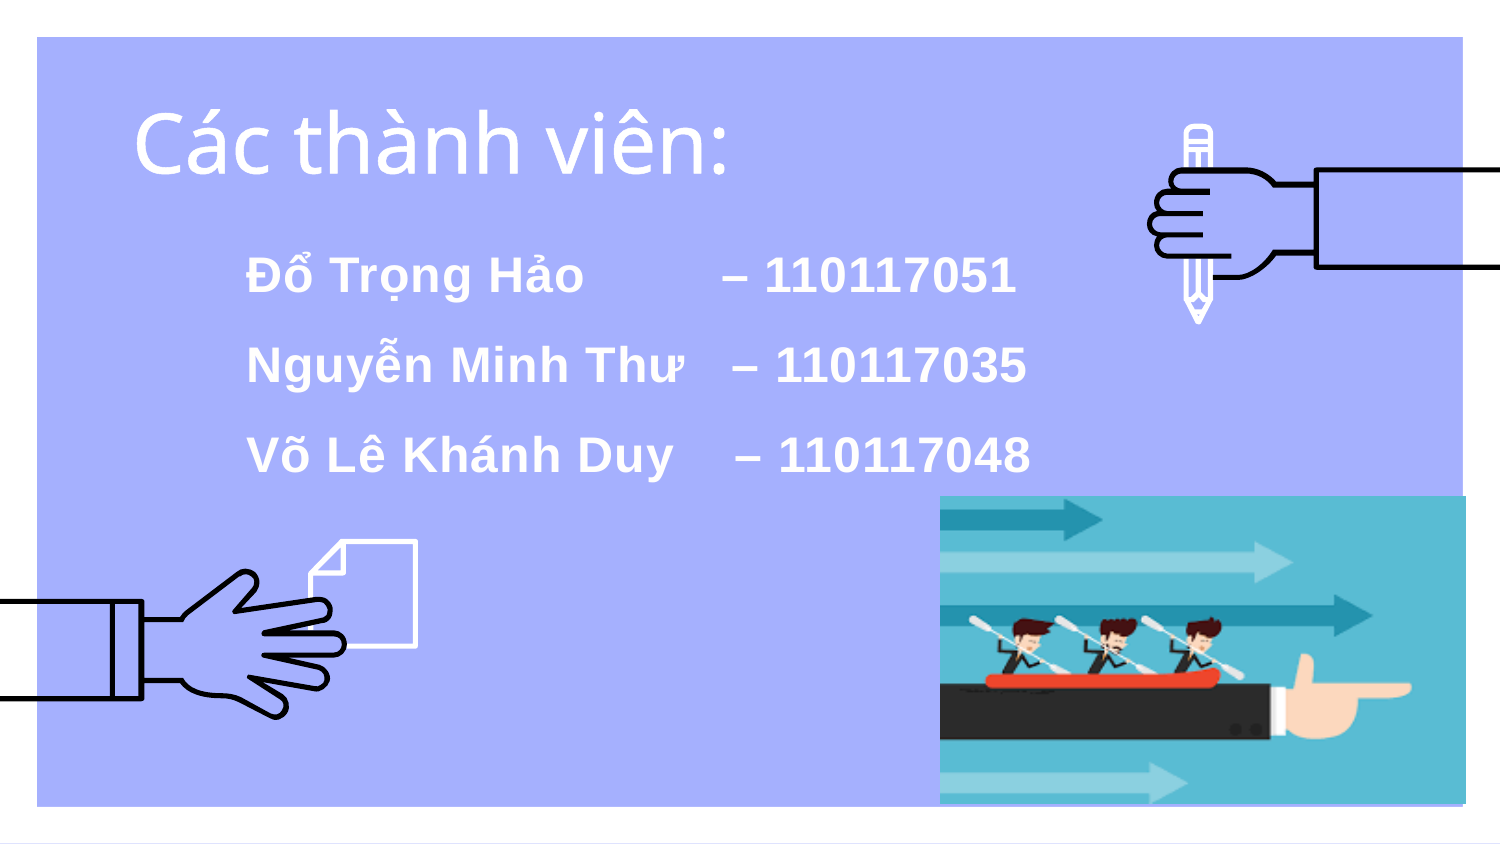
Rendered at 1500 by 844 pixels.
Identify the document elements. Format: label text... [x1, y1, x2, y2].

title Các thành viên: [112, 114, 751, 305]
picture [940, 496, 1466, 805]
subtitle Đổ Trọng Hảo – 110117051 Nguyễn Minh Thư – 110117035 Võ Lê Khánh Duy – 110117048 [218, 197, 1235, 458]
